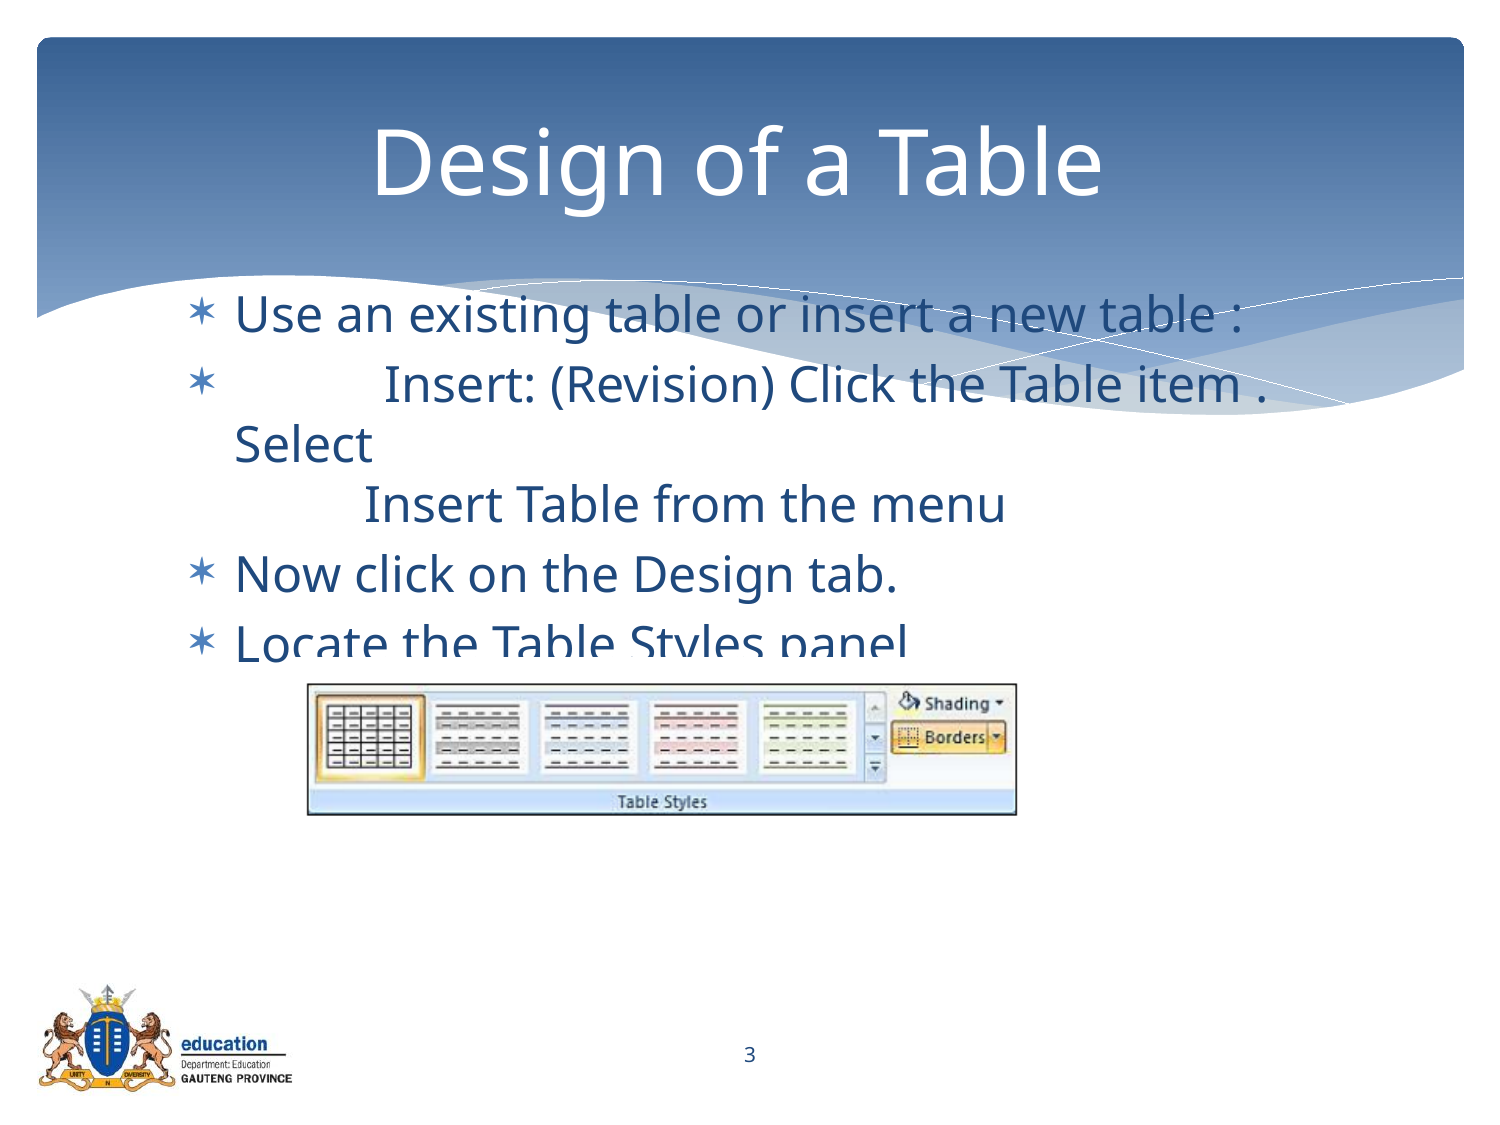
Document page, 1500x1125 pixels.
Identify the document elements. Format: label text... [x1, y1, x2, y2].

picture [287, 657, 1072, 849]
picture [37, 983, 300, 1100]
list Use an existing table or insert a new table : Insert: (Revision) Click the Table item . Select Insert Table from the menu Now click on the Design tab. Locate the Table Styles panel [174, 275, 1391, 842]
slide_number 3 [654, 1025, 846, 1086]
title Design of a Table [75, 55, 1425, 261]
